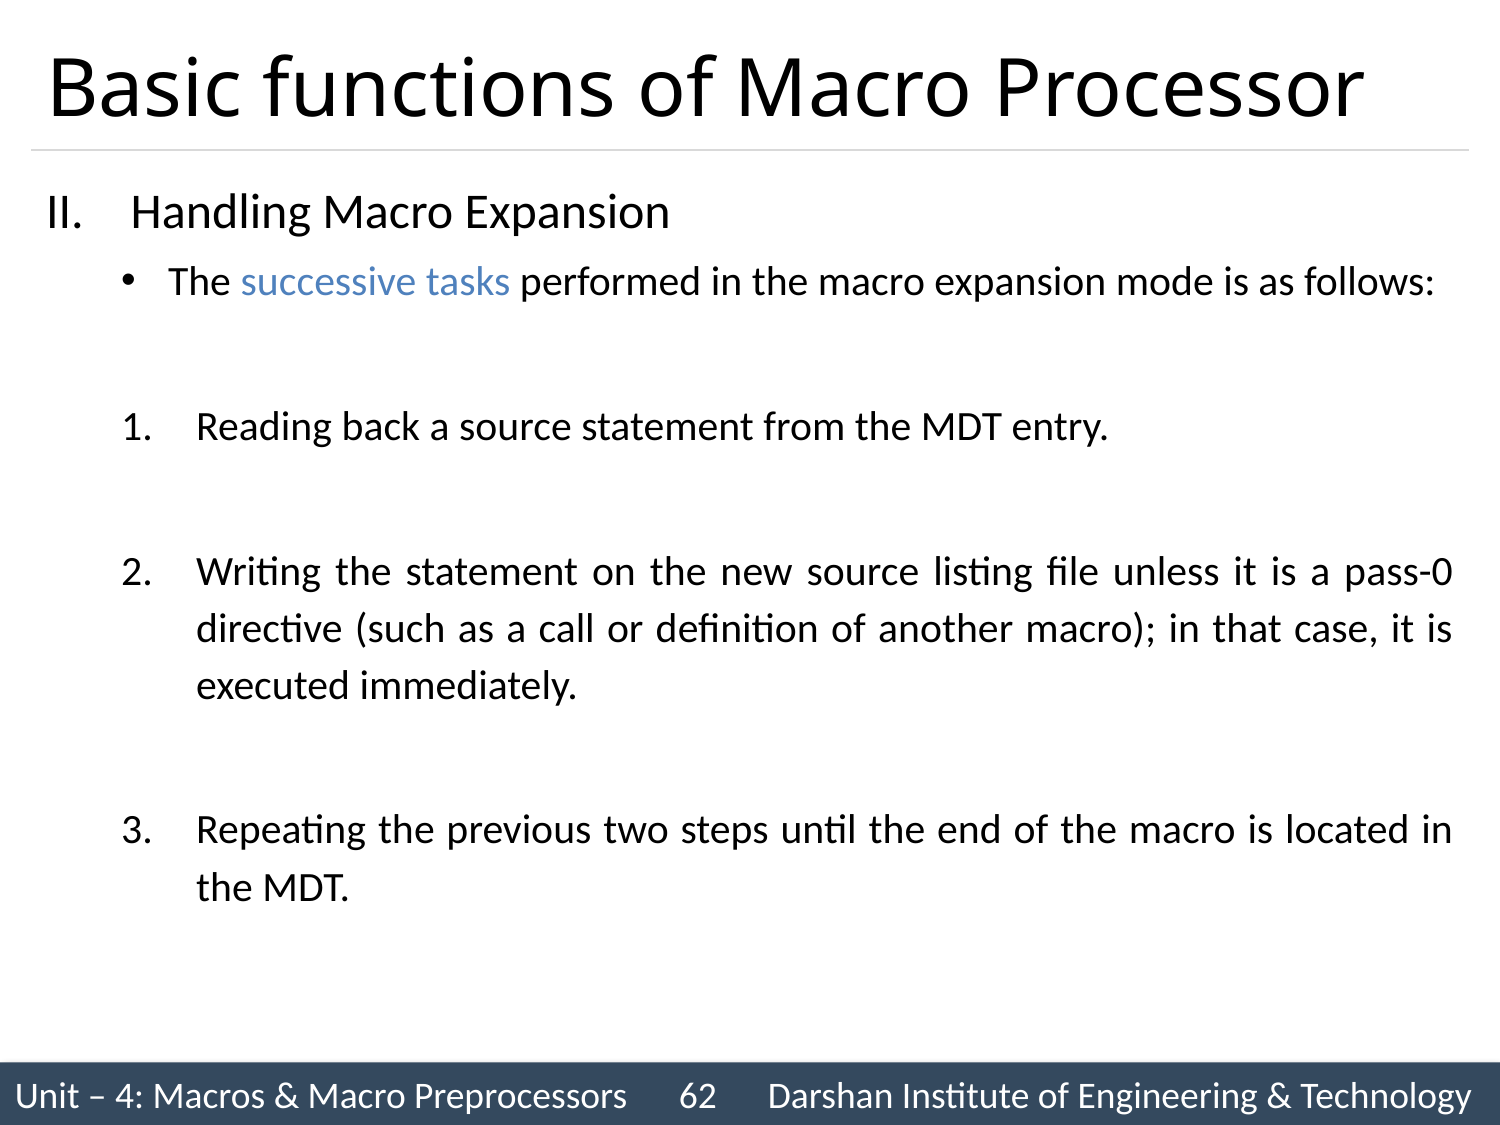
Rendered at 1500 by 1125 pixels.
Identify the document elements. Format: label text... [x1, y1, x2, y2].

title Basic functions of Macro Processor [31, 17, 1469, 150]
list Handling Macro Expansion The successive tasks performed in the macro expansion mode is as follows: Reading back a source statement from the MDT entry. Writing the statement on the new source listing file unless it is a pass-0 directive (such as a call or definition of another macro); in that case, it is executed immediately. Repeating the previous two steps until the end of the macro is located in the MDT. [31, 162, 1469, 1038]
